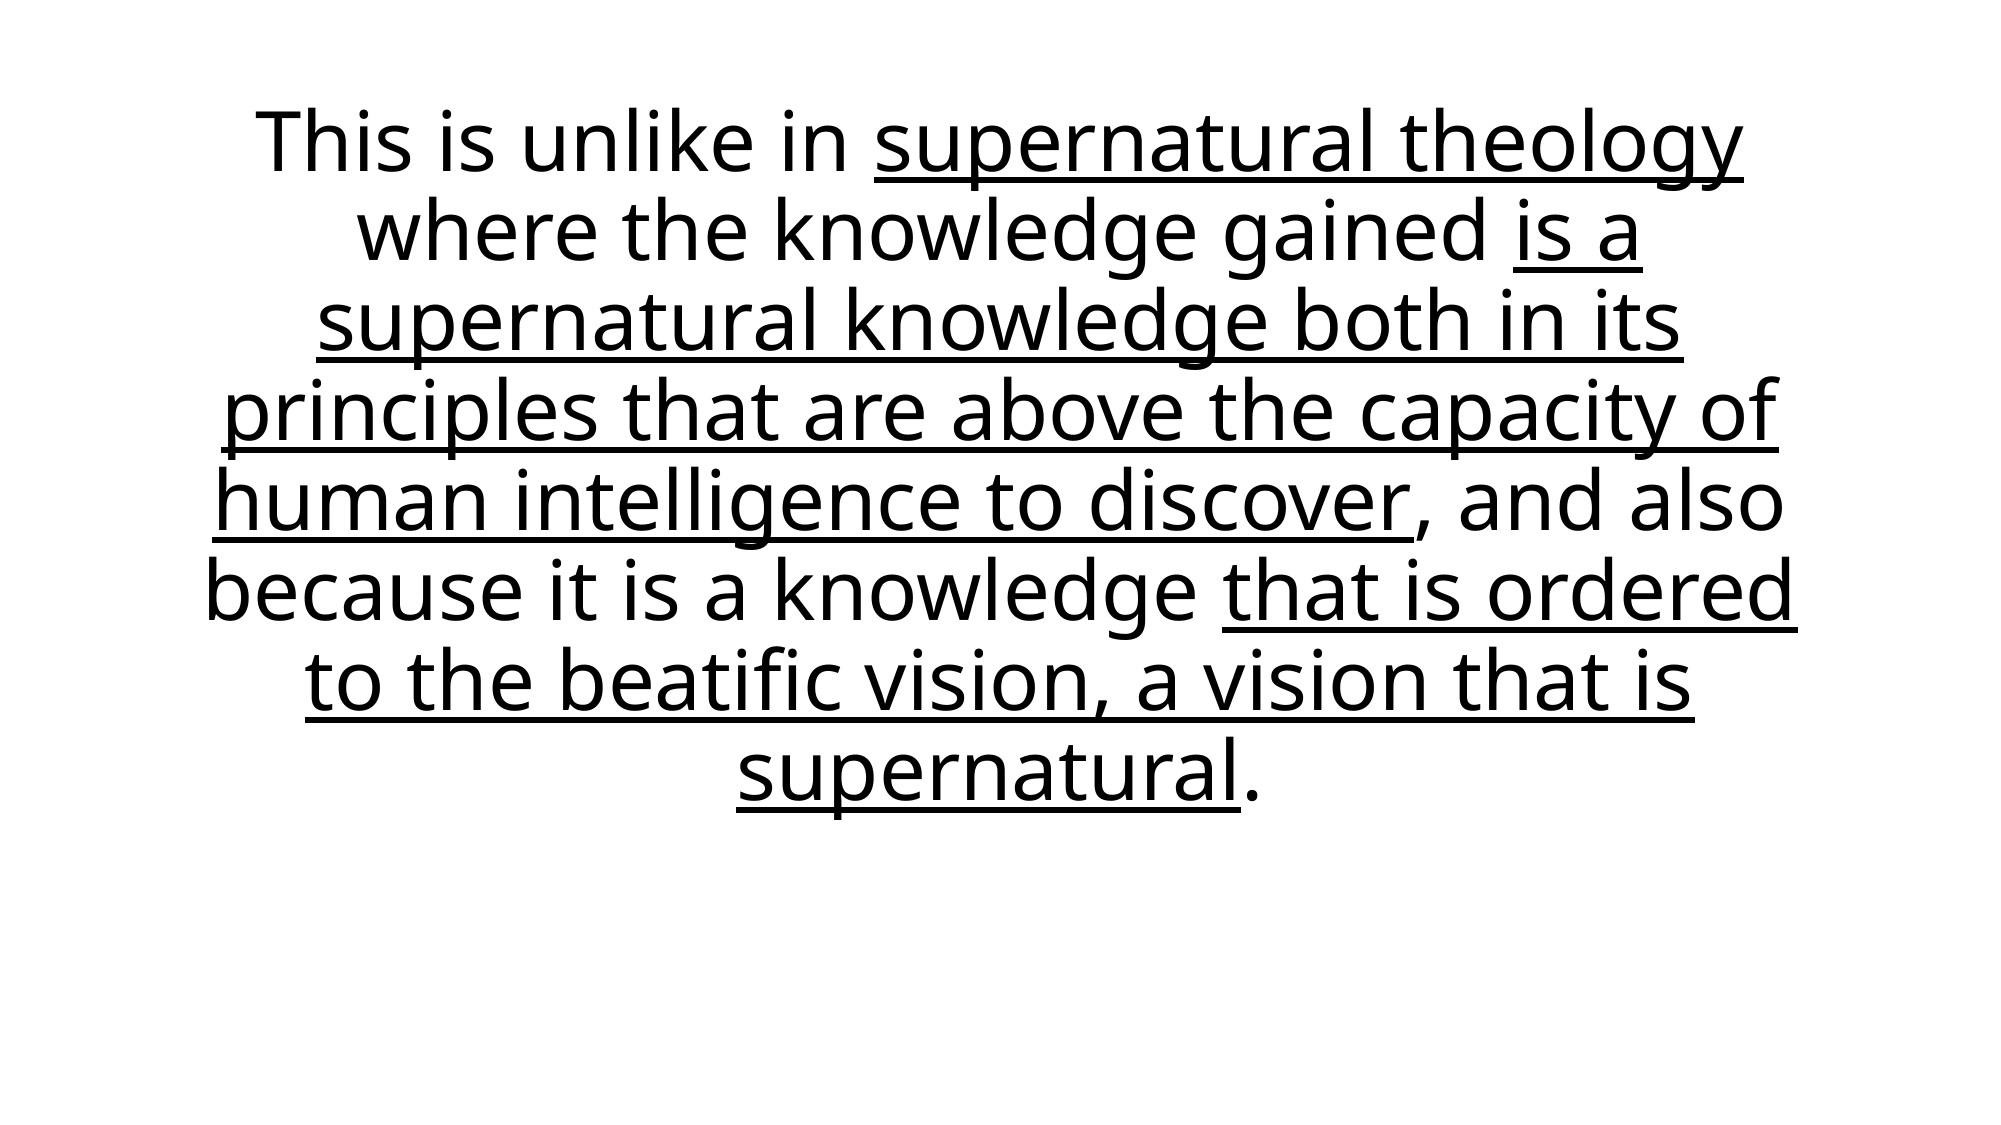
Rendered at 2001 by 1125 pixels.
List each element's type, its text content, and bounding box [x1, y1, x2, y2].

list This is unlike in supernatural theology where the knowledge gained is a supernatural knowledge both in its principles that are above the capacity of human intelligence to discover, and also because it is a knowledge that is ordered to the beatific vision, a vision that is supernatural. [137, 91, 1863, 1055]
